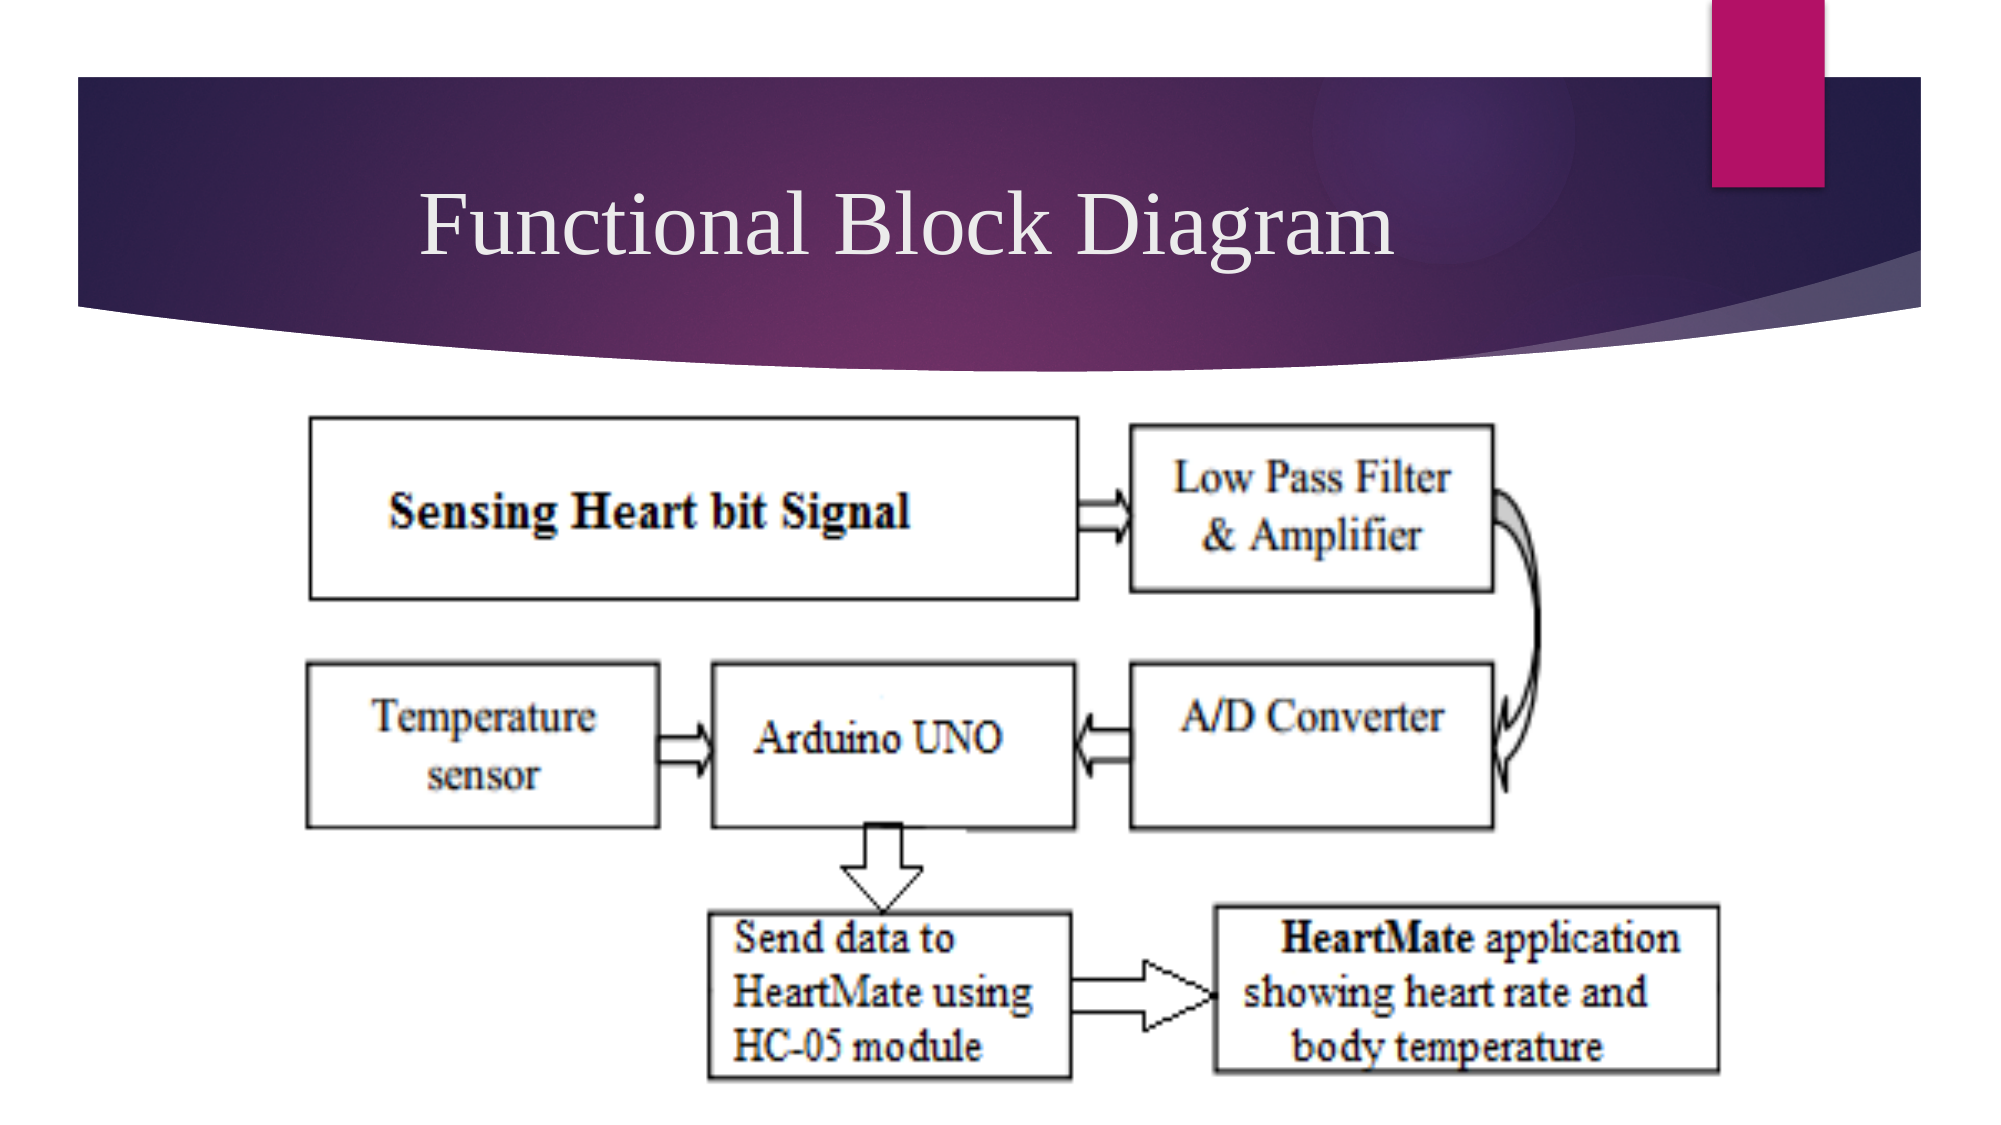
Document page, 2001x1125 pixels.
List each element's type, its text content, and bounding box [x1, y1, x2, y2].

title Functional Block Diagram [189, 159, 1627, 276]
picture [290, 374, 1735, 1092]
